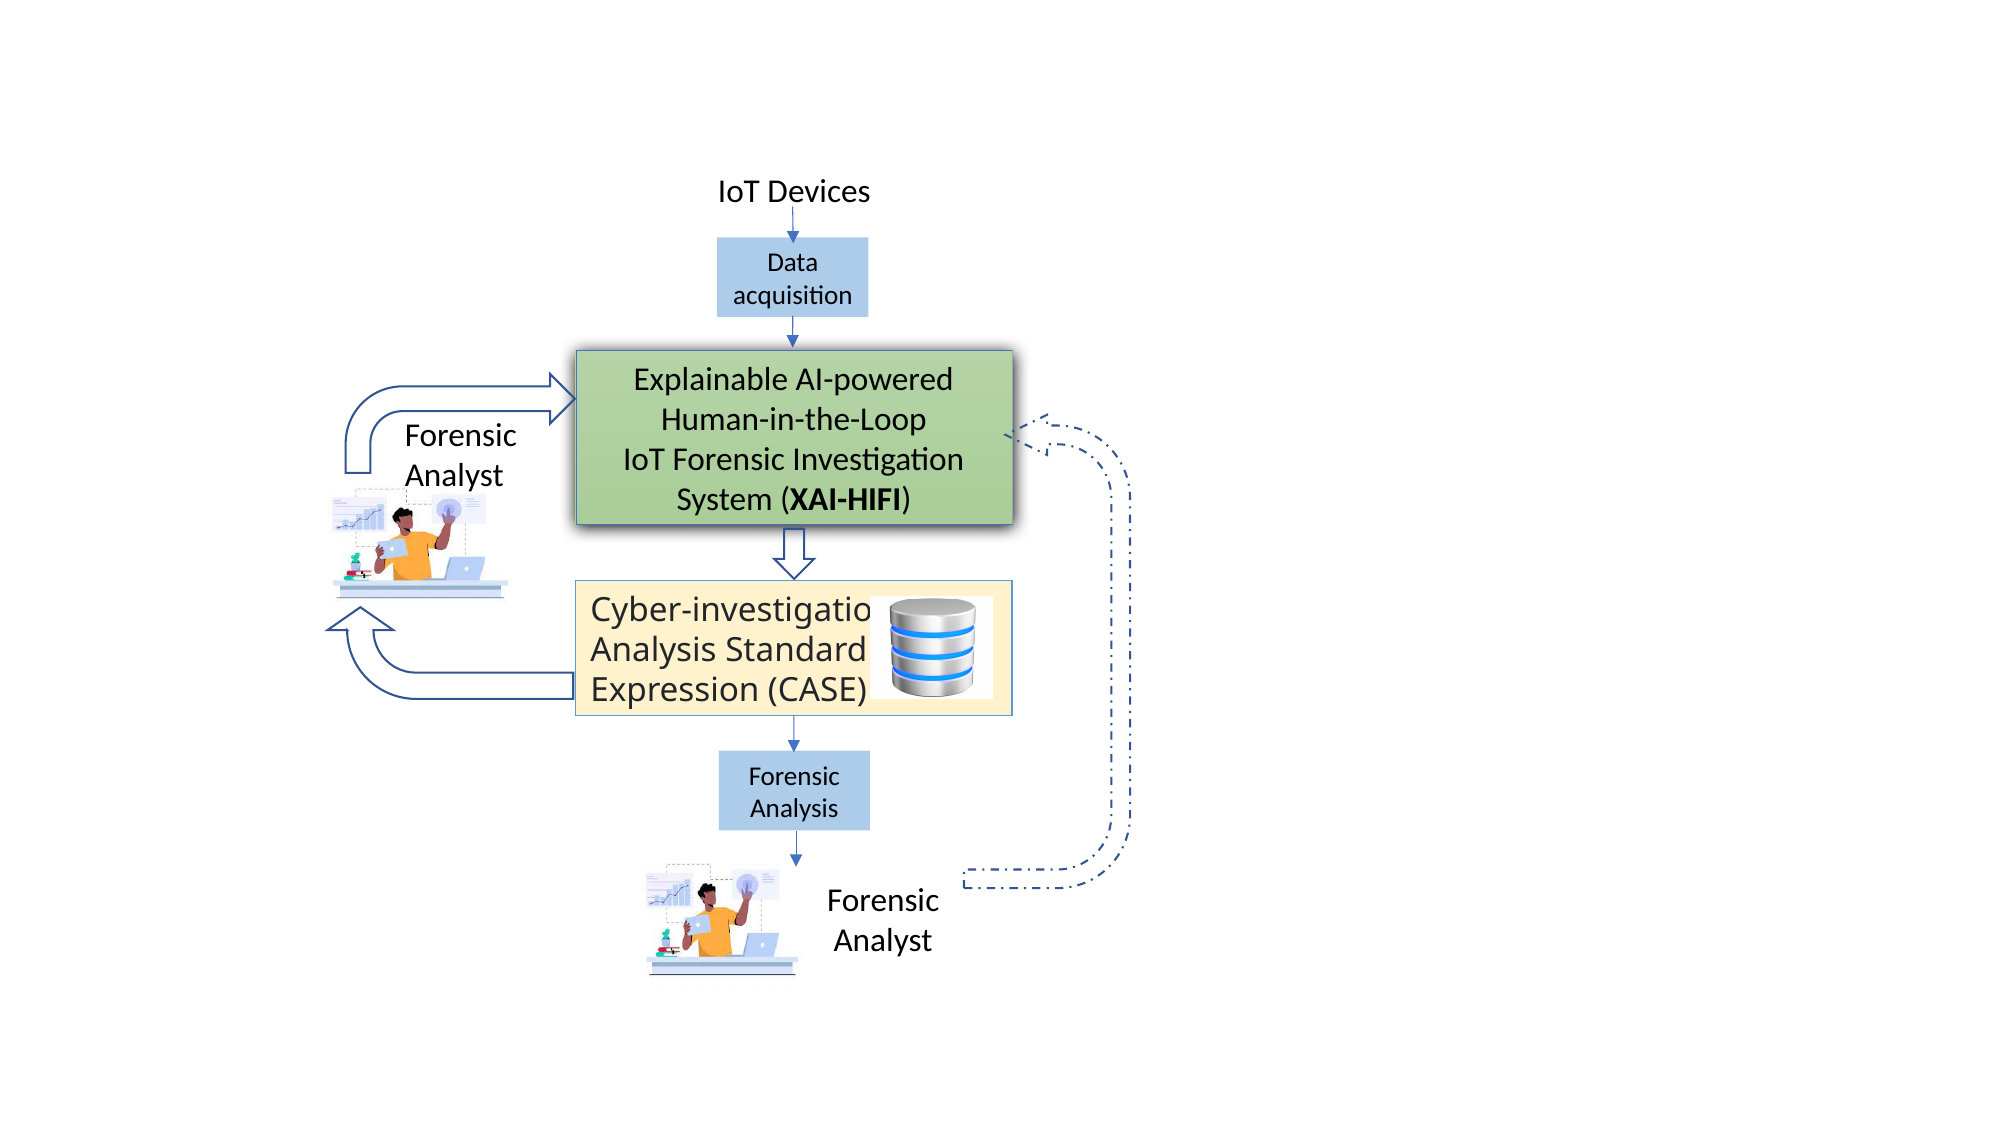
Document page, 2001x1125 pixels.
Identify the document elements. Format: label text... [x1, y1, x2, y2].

text_box Data acquisition [717, 237, 869, 317]
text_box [575, 580, 1013, 717]
text_box Explainable AI-powered Human-in-the-Loop IoT Forensic Investigation System (XAI-HIFI) [575, 350, 1013, 525]
text_box Forensic Analysis [718, 750, 870, 831]
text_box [641, 835, 956, 997]
text_box IoT Devices [703, 162, 886, 217]
text_box [962, 413, 1132, 890]
text_box Forensic Analyst [390, 413, 533, 501]
picture [327, 460, 513, 620]
text_box [324, 620, 575, 700]
text_box [771, 527, 817, 580]
text_box [344, 371, 577, 460]
